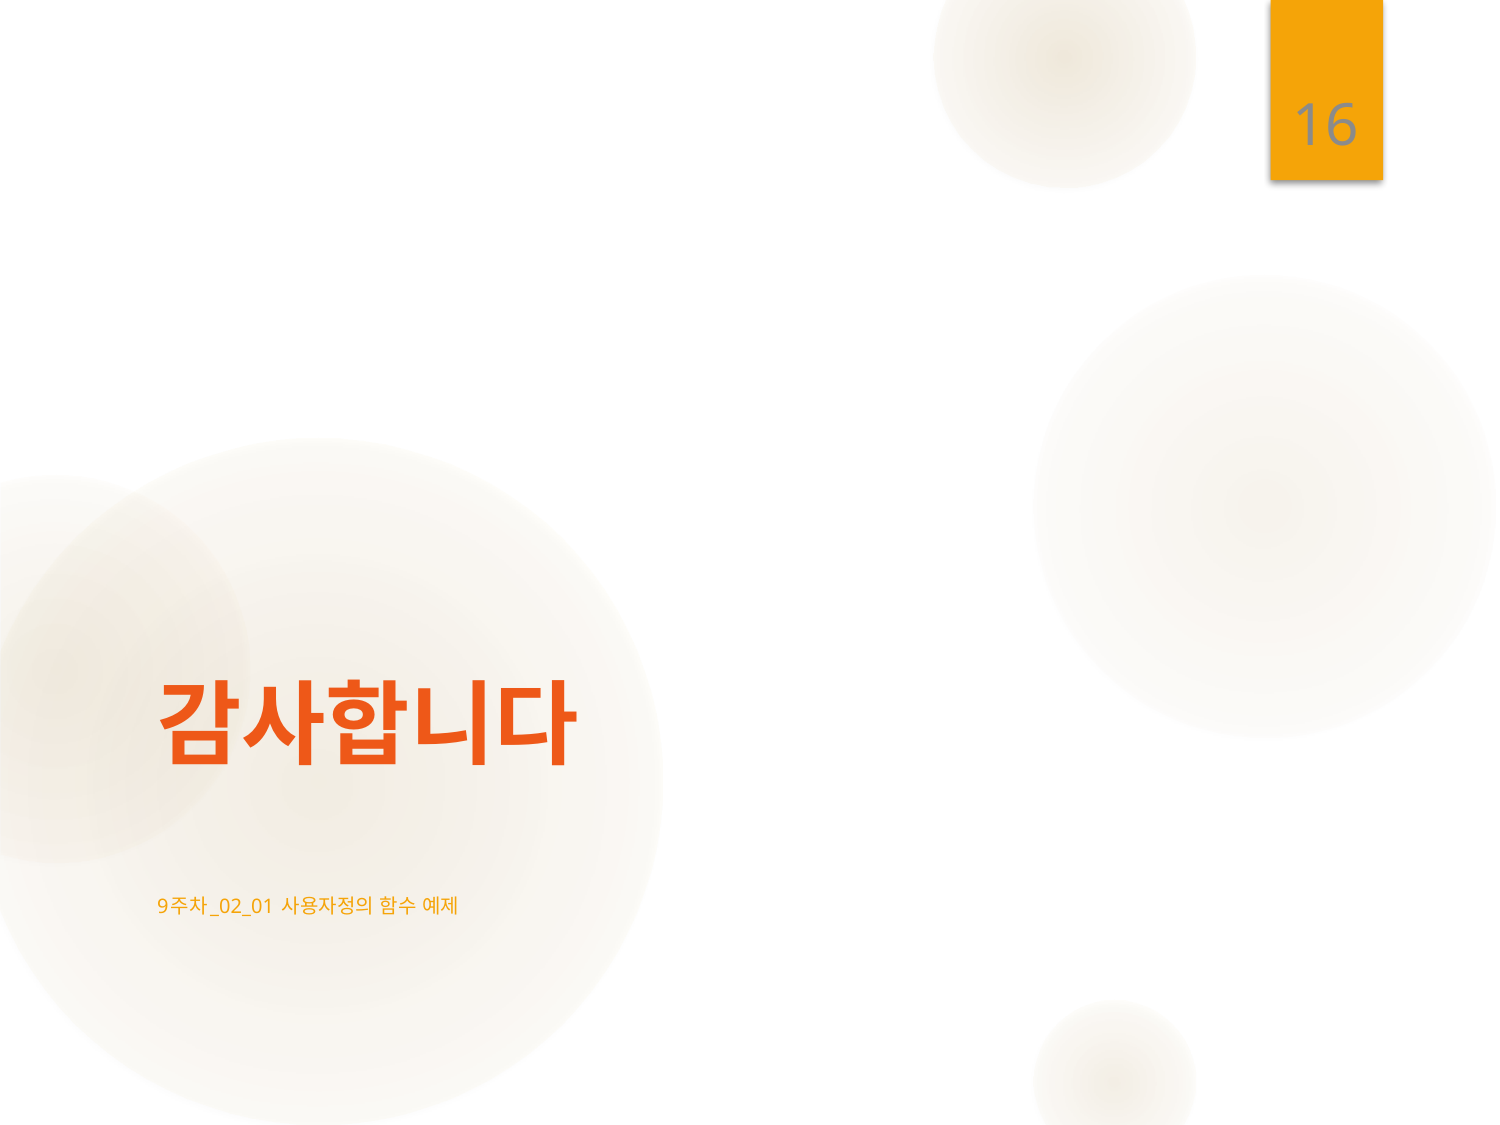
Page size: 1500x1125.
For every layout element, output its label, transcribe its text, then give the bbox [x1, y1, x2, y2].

subtitle 9주차_02_01 사용자정의 함수 예제 [142, 783, 1229, 925]
slide_number 16 [1273, 48, 1378, 175]
title 감사합니다 [142, 237, 1229, 783]
